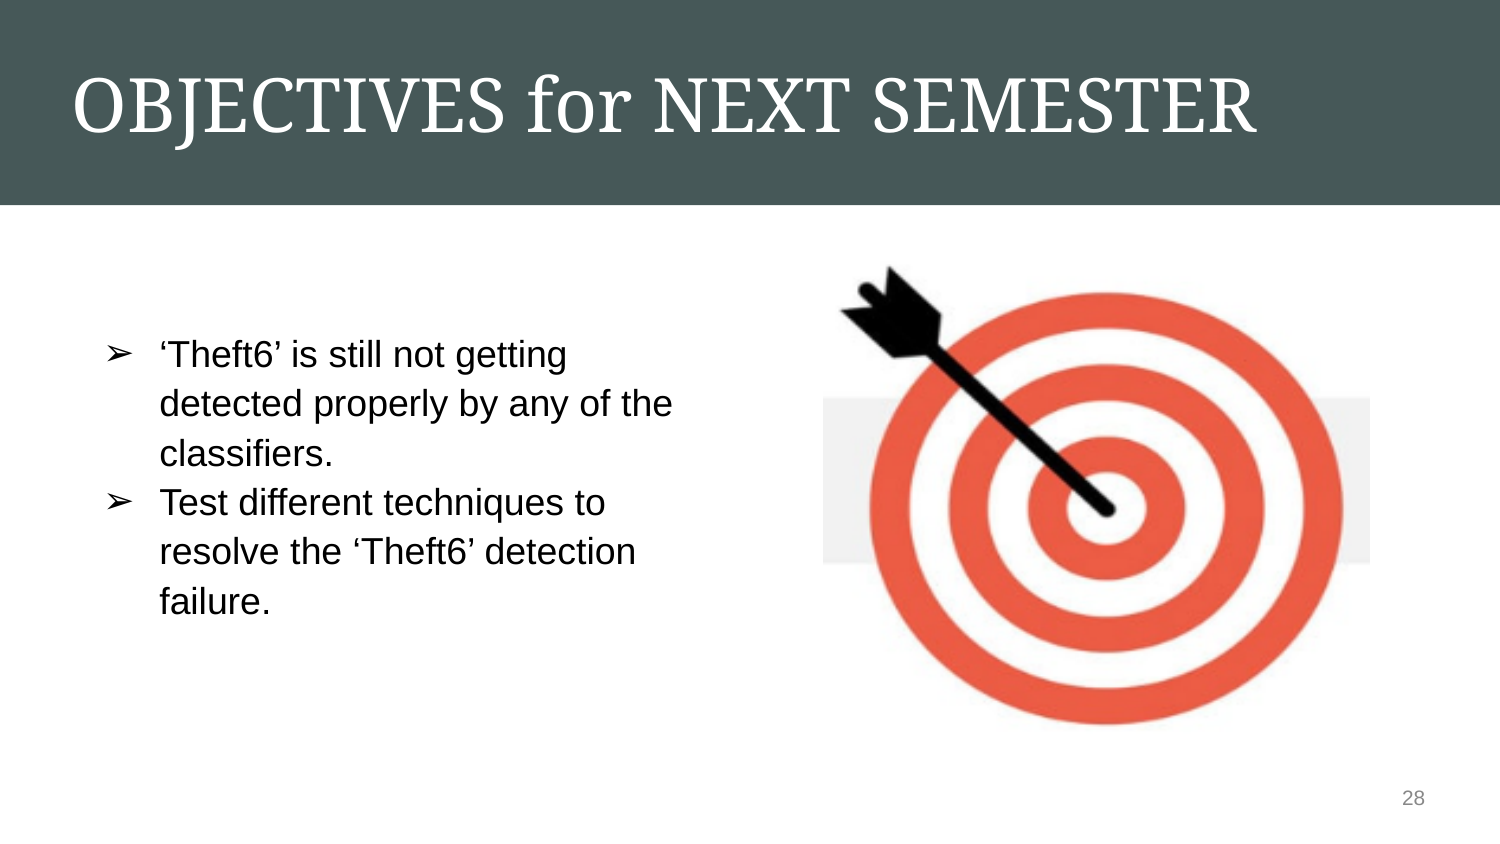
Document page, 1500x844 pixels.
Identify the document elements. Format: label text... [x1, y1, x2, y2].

slide_number ‹#› [1080, 784, 1425, 844]
picture [823, 234, 1370, 755]
text_box ‘Theft6’ is still not getting detected properly by any of the classifiers. Test different techniques to resolve the ‘Theft6’ detection failure. [69, 310, 736, 640]
text_box [0, 0, 1500, 206]
title OBJECTIVES for NEXT SEMESTER [69, 56, 1473, 199]
